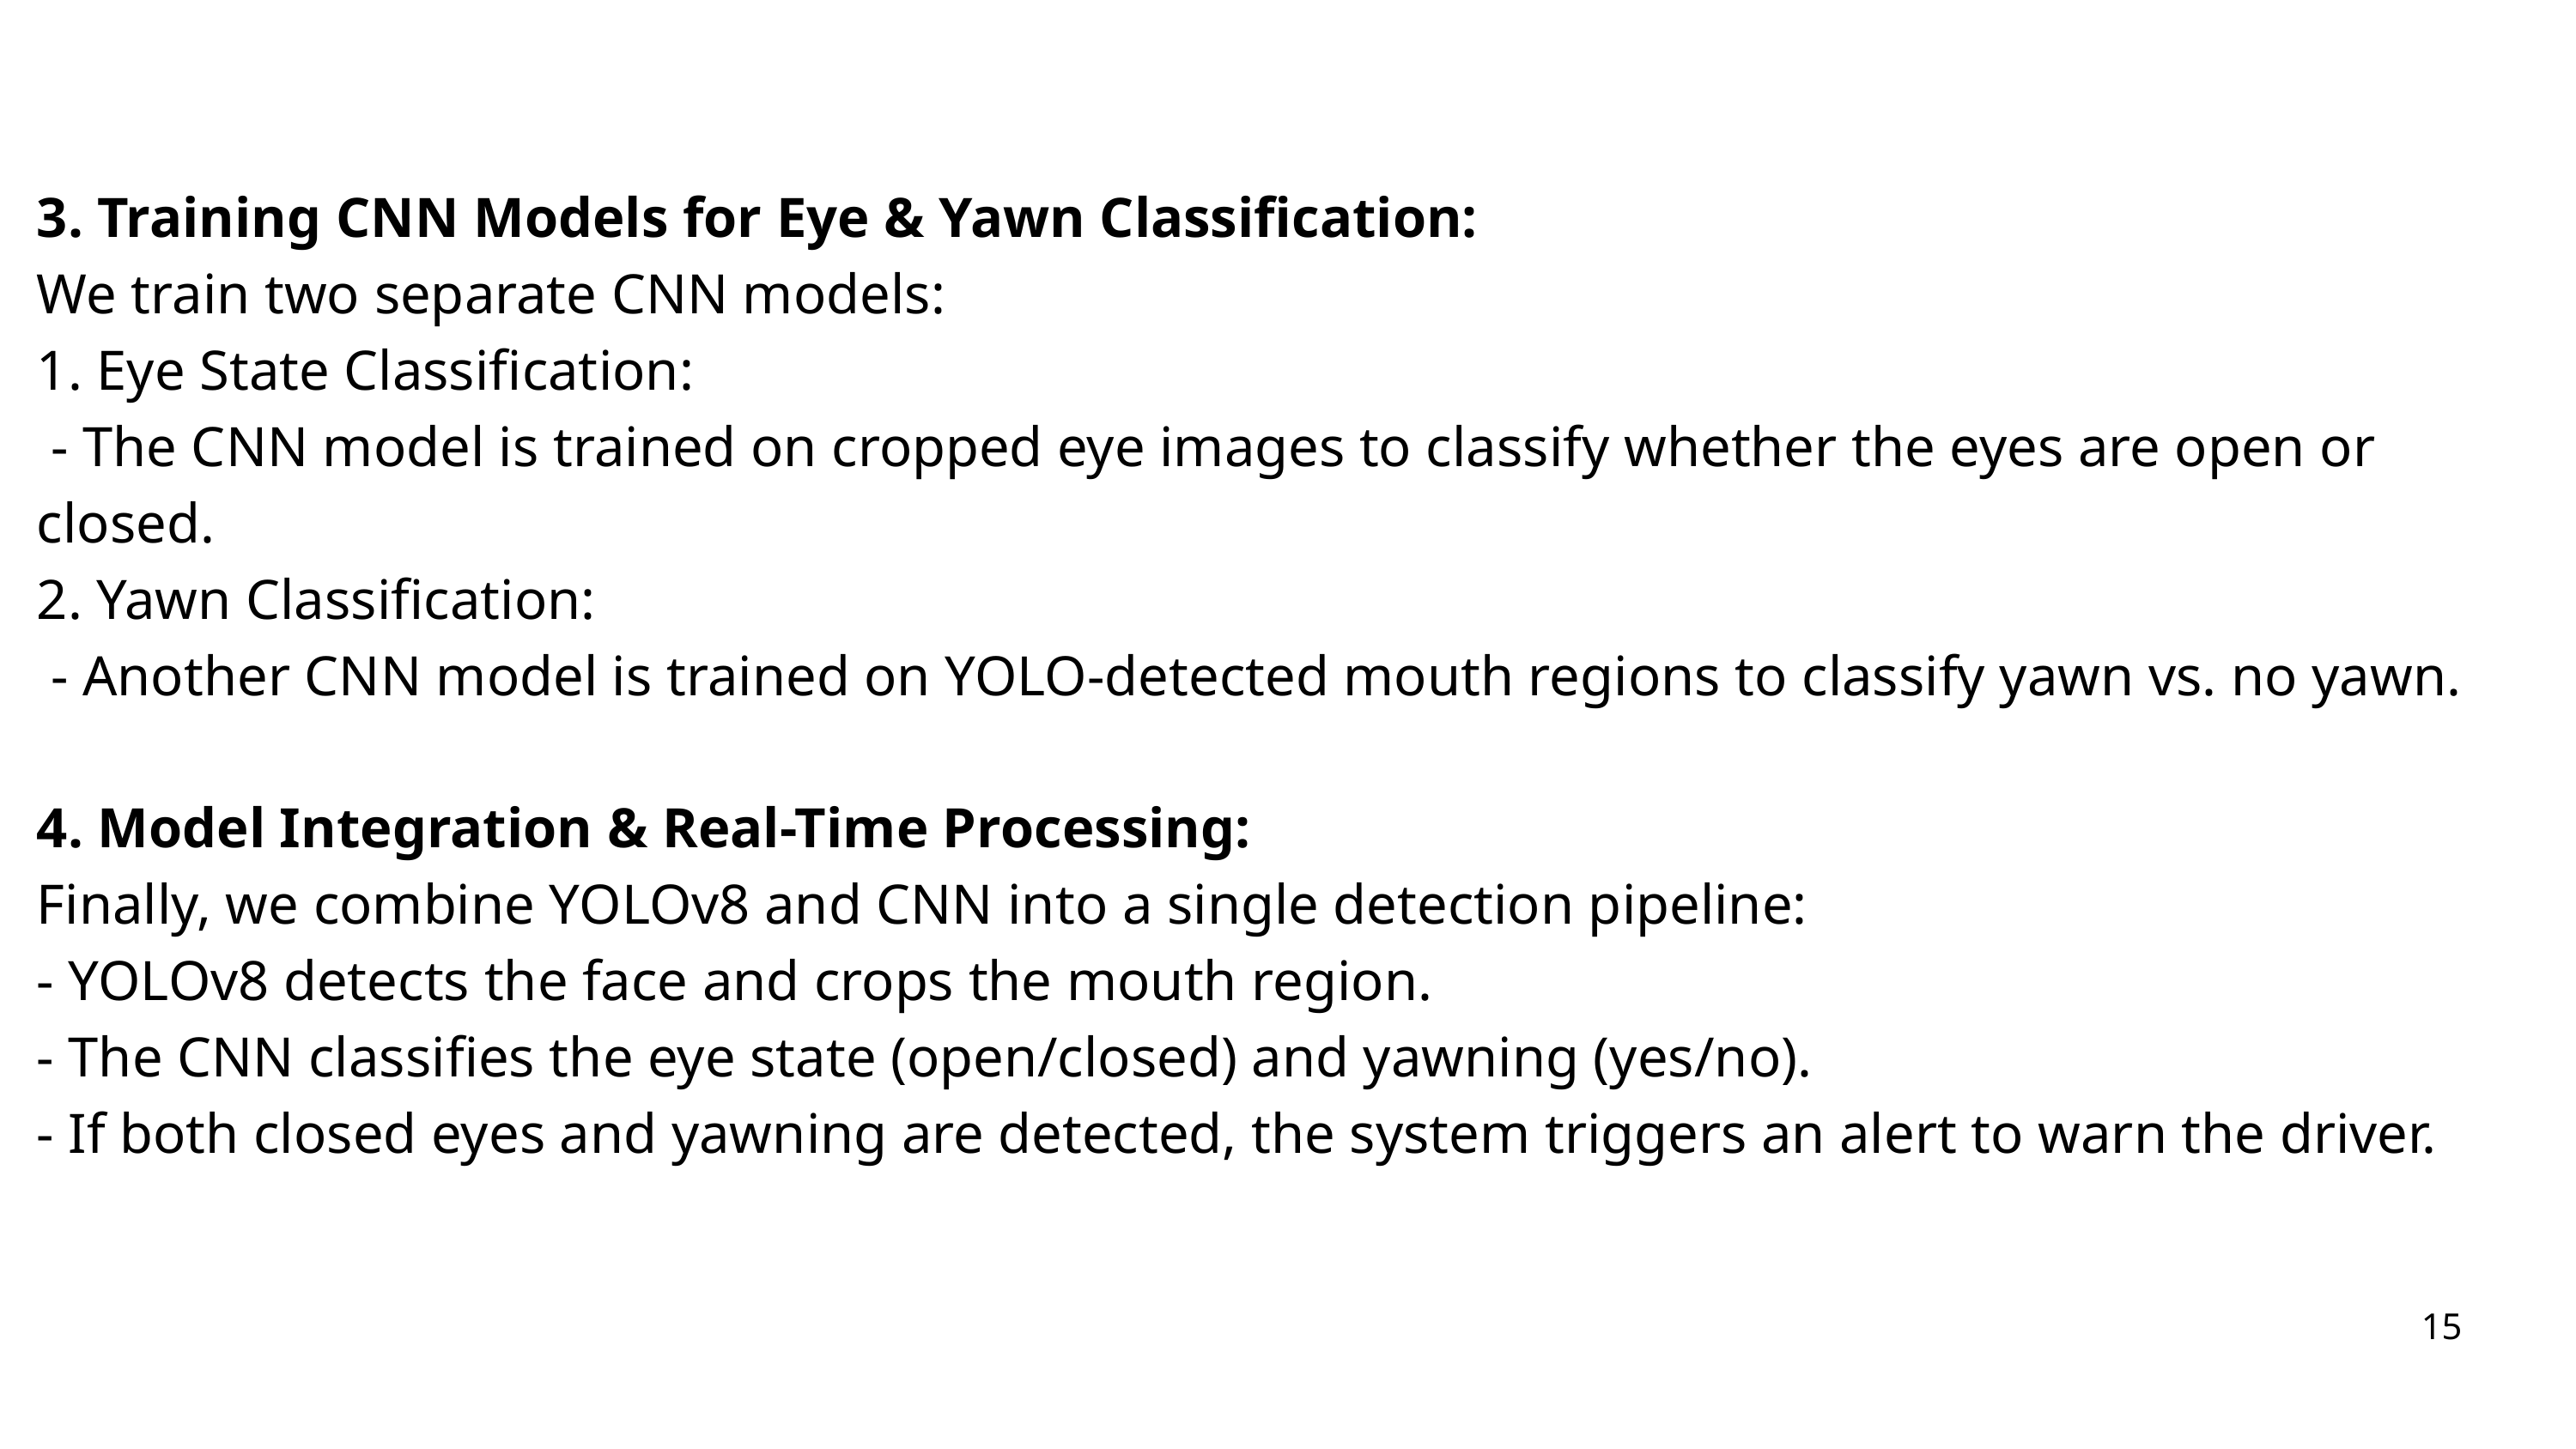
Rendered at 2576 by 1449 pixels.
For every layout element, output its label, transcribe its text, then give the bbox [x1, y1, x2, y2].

text_box 15 [2421, 1296, 2463, 1348]
text_box 3. Training CNN Models for Eye & Yawn Classification: We train two separate CNN models: 1. Eye State Classification: - The CNN model is trained on cropped eye images to classify whether the eyes are open or closed. 2. Yawn Classification: - Another CNN model is trained on YOLO-detected mouth regions to classify yawn vs. no yawn. 4. Model Integration & Real-Time Processing: Finally, we combine YOLOv8 and CNN into a single detection pipeline: - YOLOv8 detects the face and crops the mouth region. - The CNN classifies the eye state (open/closed) and yawning (yes/no). - If both closed eyes and yawning are detected, the system triggers an alert to warn the driver. [36, 172, 2540, 1216]
